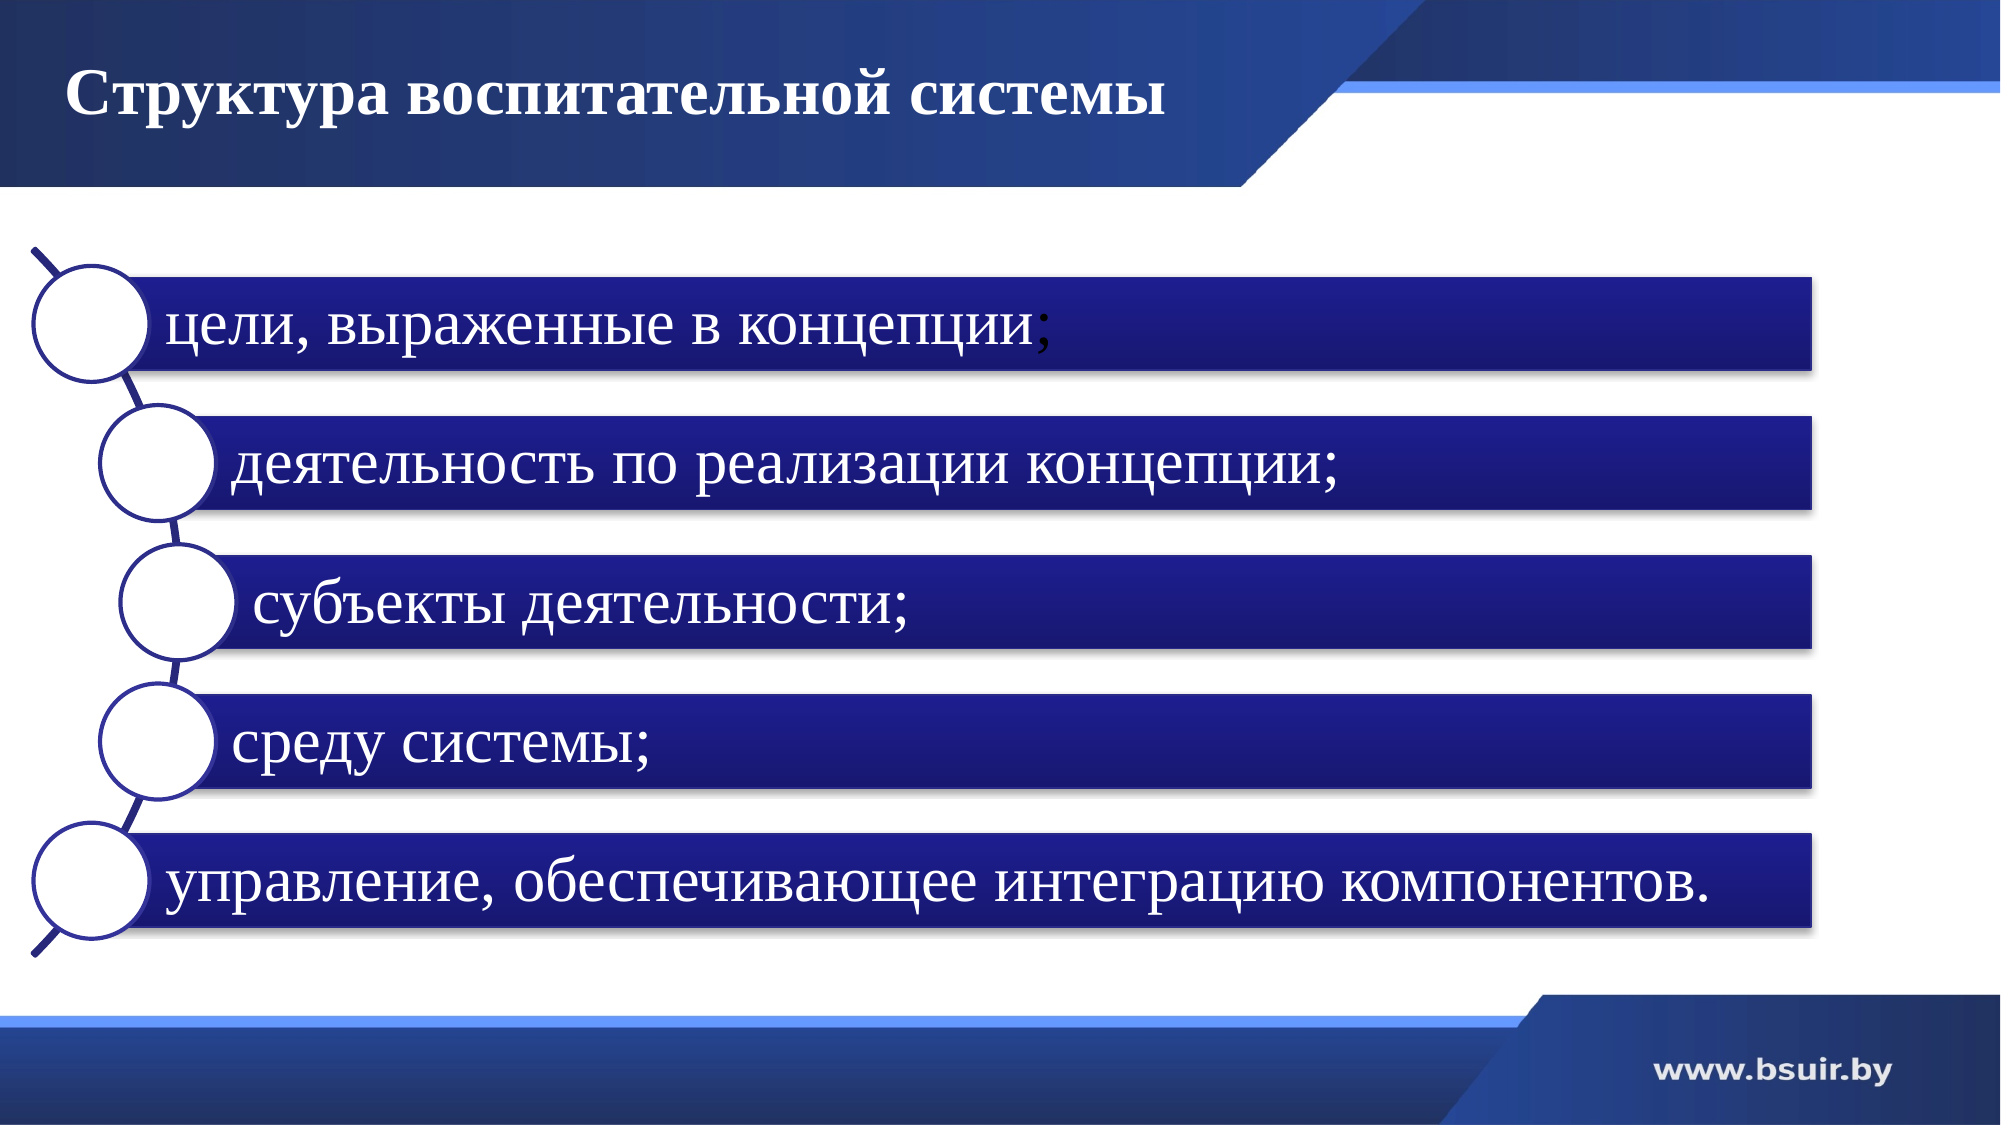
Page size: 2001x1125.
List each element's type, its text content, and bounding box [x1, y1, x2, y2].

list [21, 230, 1822, 974]
picture [0, 0, 2001, 1125]
text_box Структура воспитательной системы [0, 40, 1268, 135]
